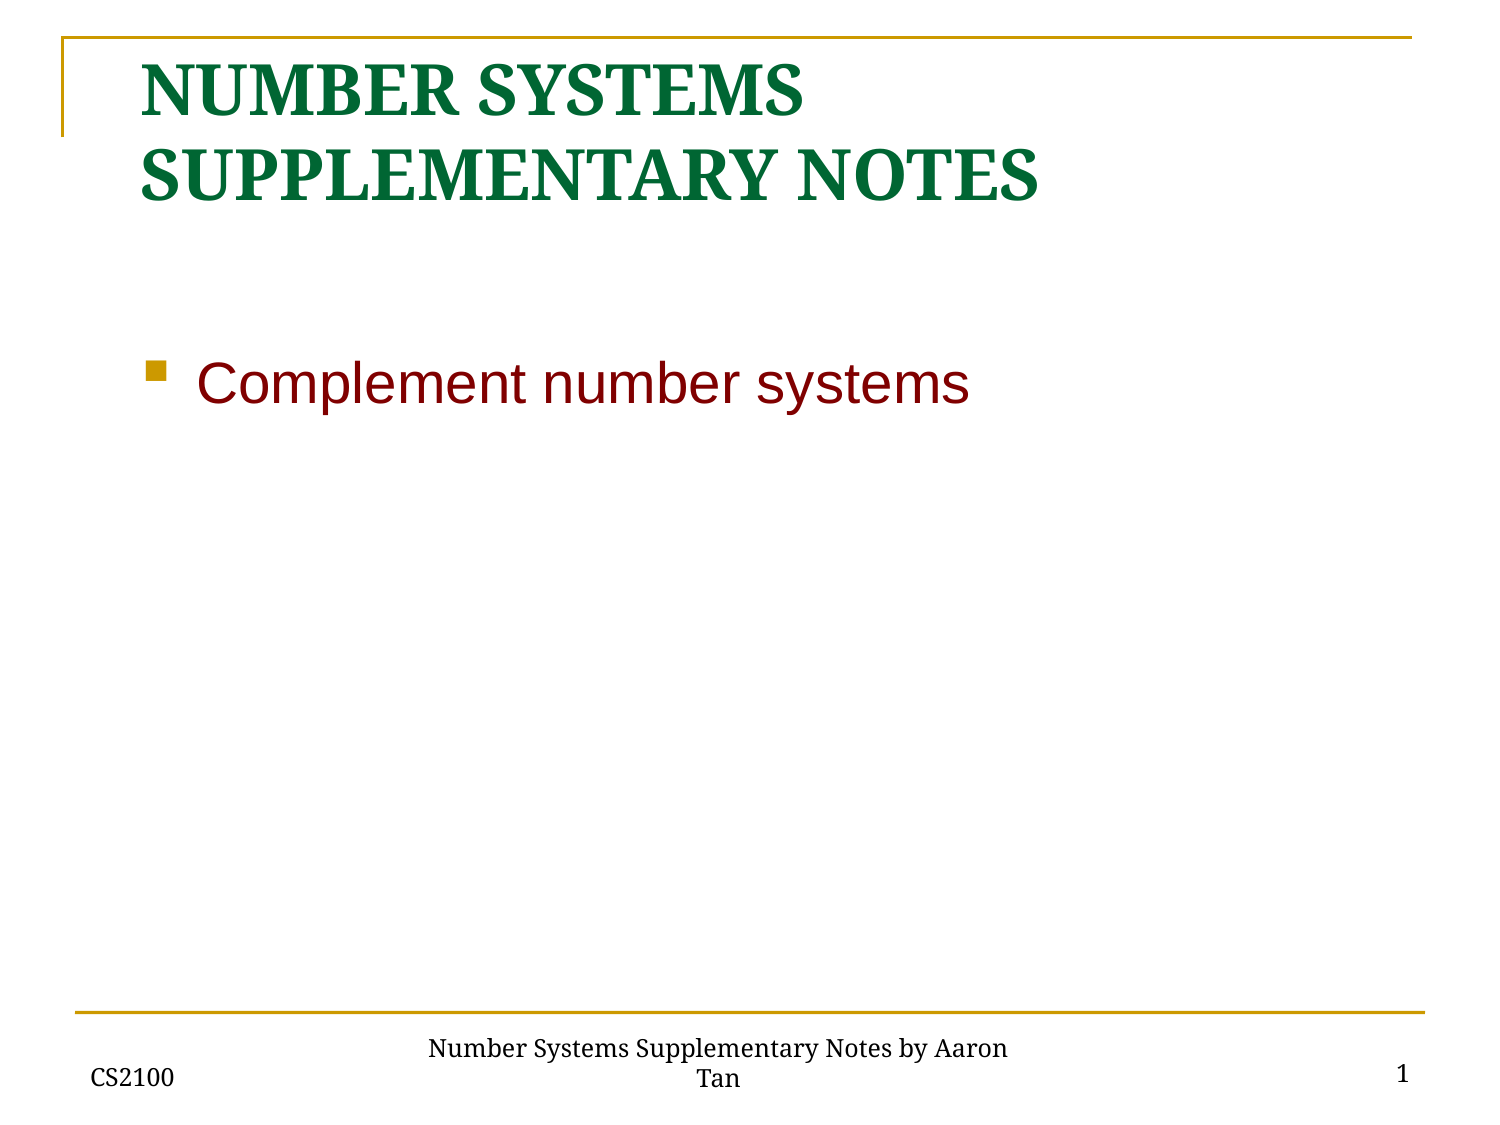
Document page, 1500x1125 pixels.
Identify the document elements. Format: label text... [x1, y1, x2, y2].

list Complement number systems [124, 337, 1363, 438]
title NUMBER SYSTEMS SUPPLEMENTARY NOTES [124, 37, 1401, 226]
slide_number 1 [1074, 1023, 1426, 1100]
slide_number CS2100 [74, 1023, 426, 1100]
footer Number Systems Supplementary Notes by Aaron Tan [399, 1024, 1038, 1101]
